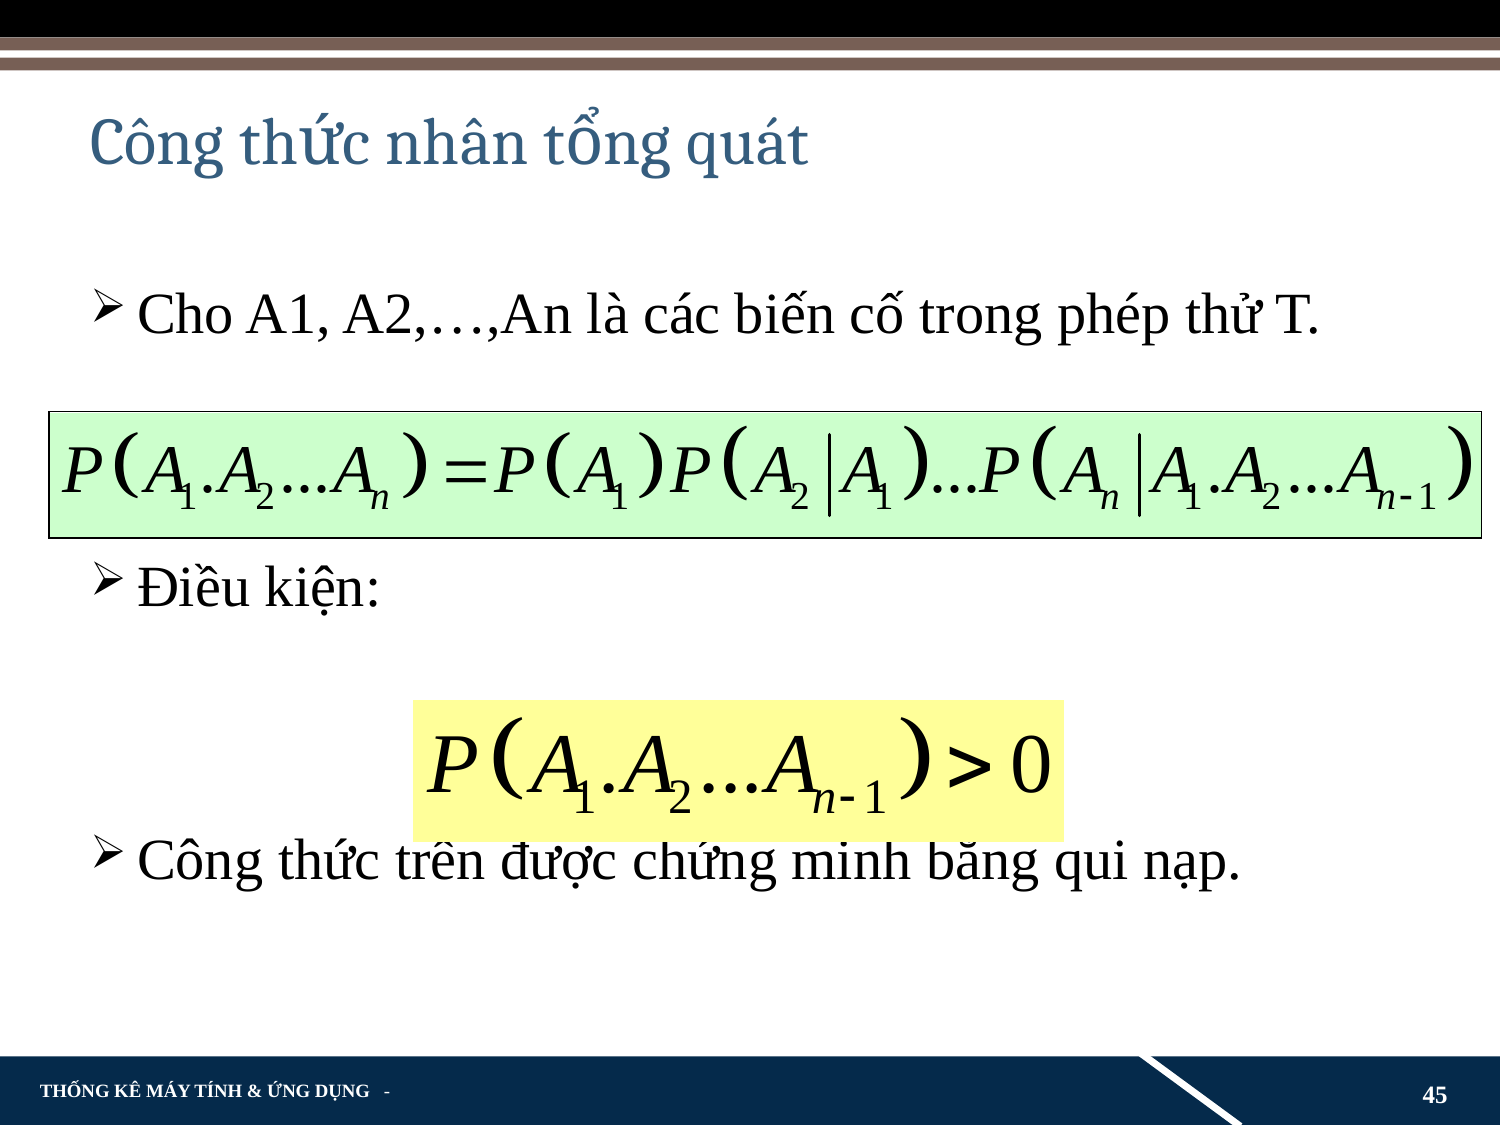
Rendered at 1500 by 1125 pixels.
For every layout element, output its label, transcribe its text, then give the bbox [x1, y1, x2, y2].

list Cho A1, A2,…,An là các biến cố trong phép thử T. Điều kiện: Công thức trên được chứng minh bằng qui nạp. [75, 539, 1433, 1041]
slide_number 45 [1347, 1074, 1463, 1113]
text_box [49, 412, 1481, 538]
list Cho A1, A2,…,An là các biến cố trong phép thử T. Điều kiện: Công thức trên được chứng minh bằng qui nạp. [75, 276, 1433, 411]
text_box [412, 699, 1065, 842]
title Công thức nhân tổng quát [75, 99, 1433, 253]
